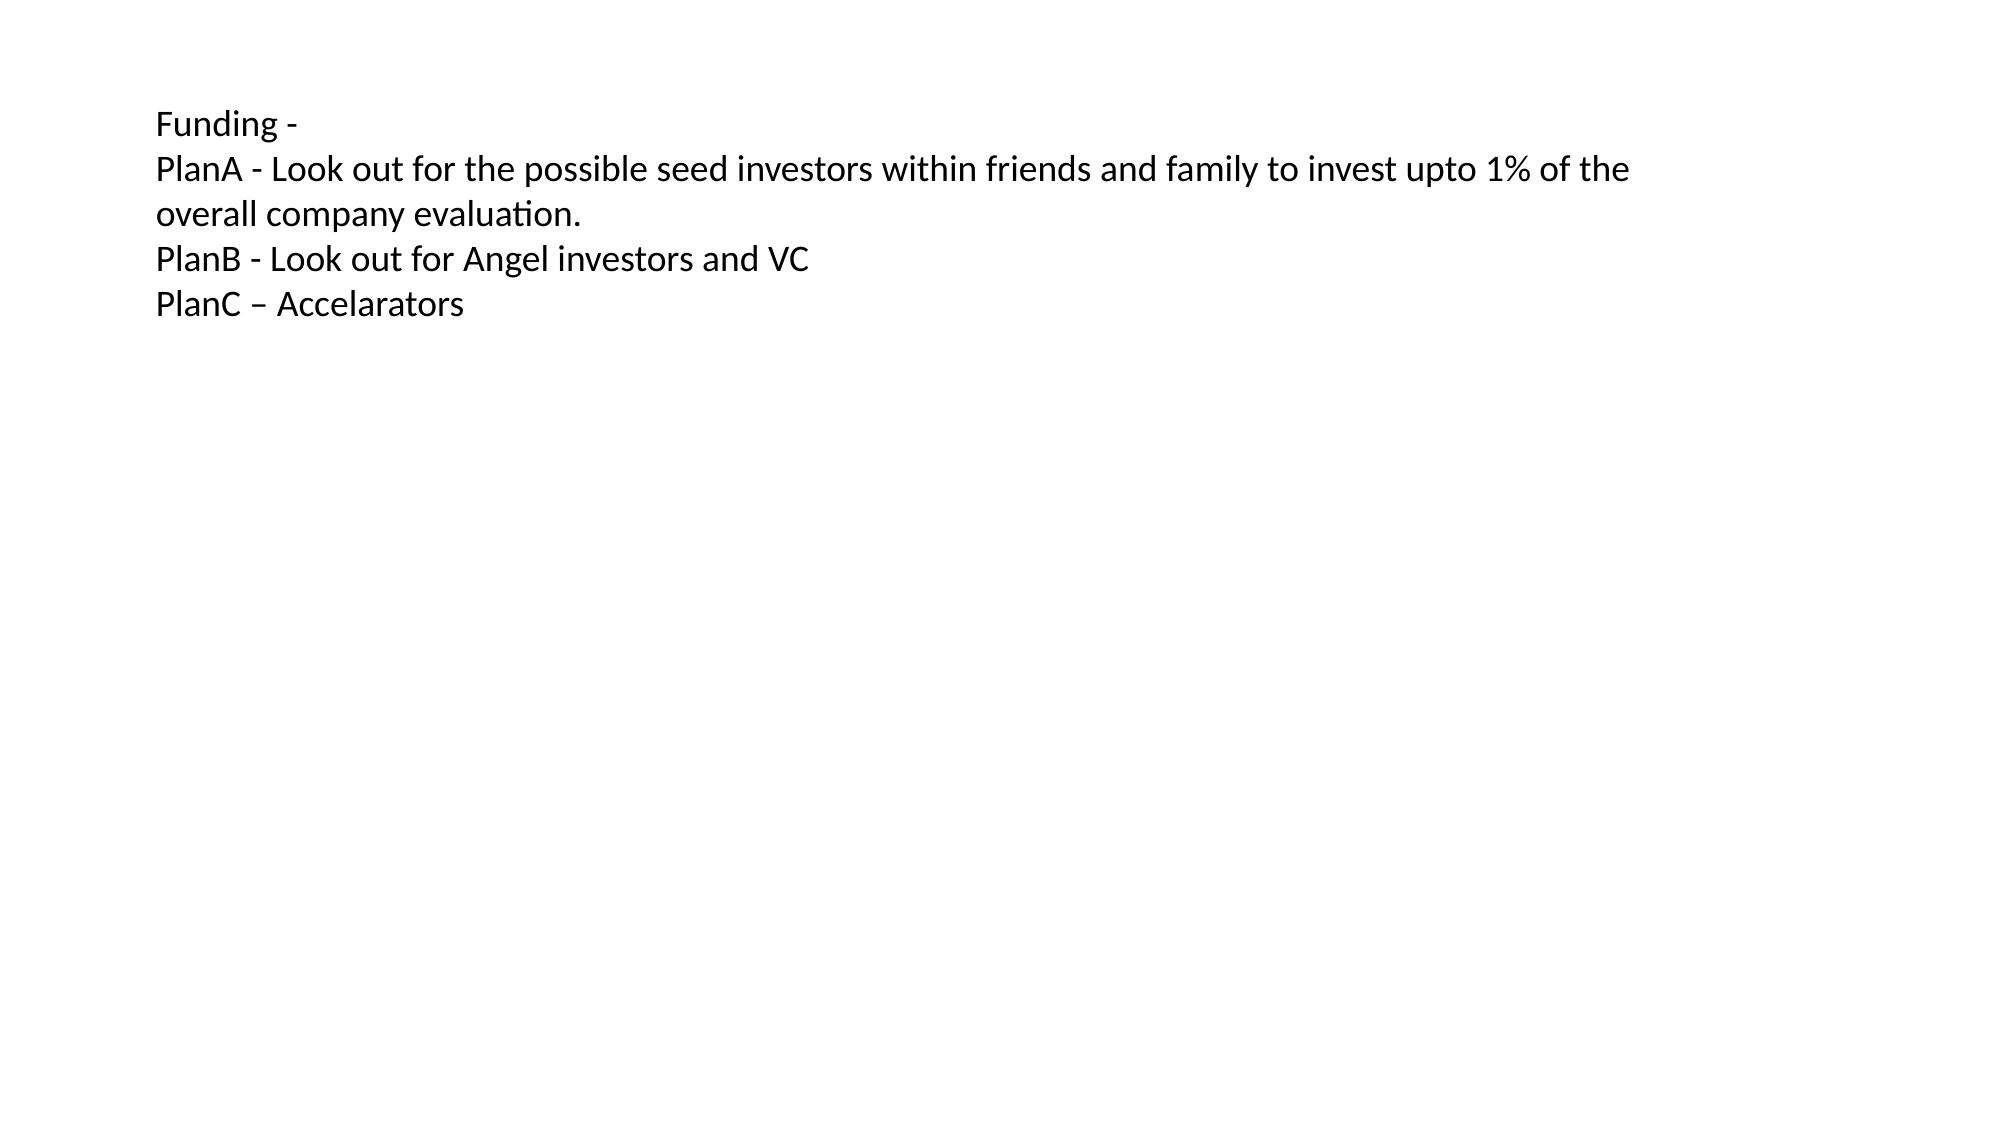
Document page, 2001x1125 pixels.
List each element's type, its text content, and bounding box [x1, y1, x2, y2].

text_box Funding - PlanA - Look out for the possible seed investors within friends and family to invest upto 1% of the overall company evaluation. PlanB - Look out for Angel investors and VC PlanC – Accelarators [141, 91, 1720, 332]
